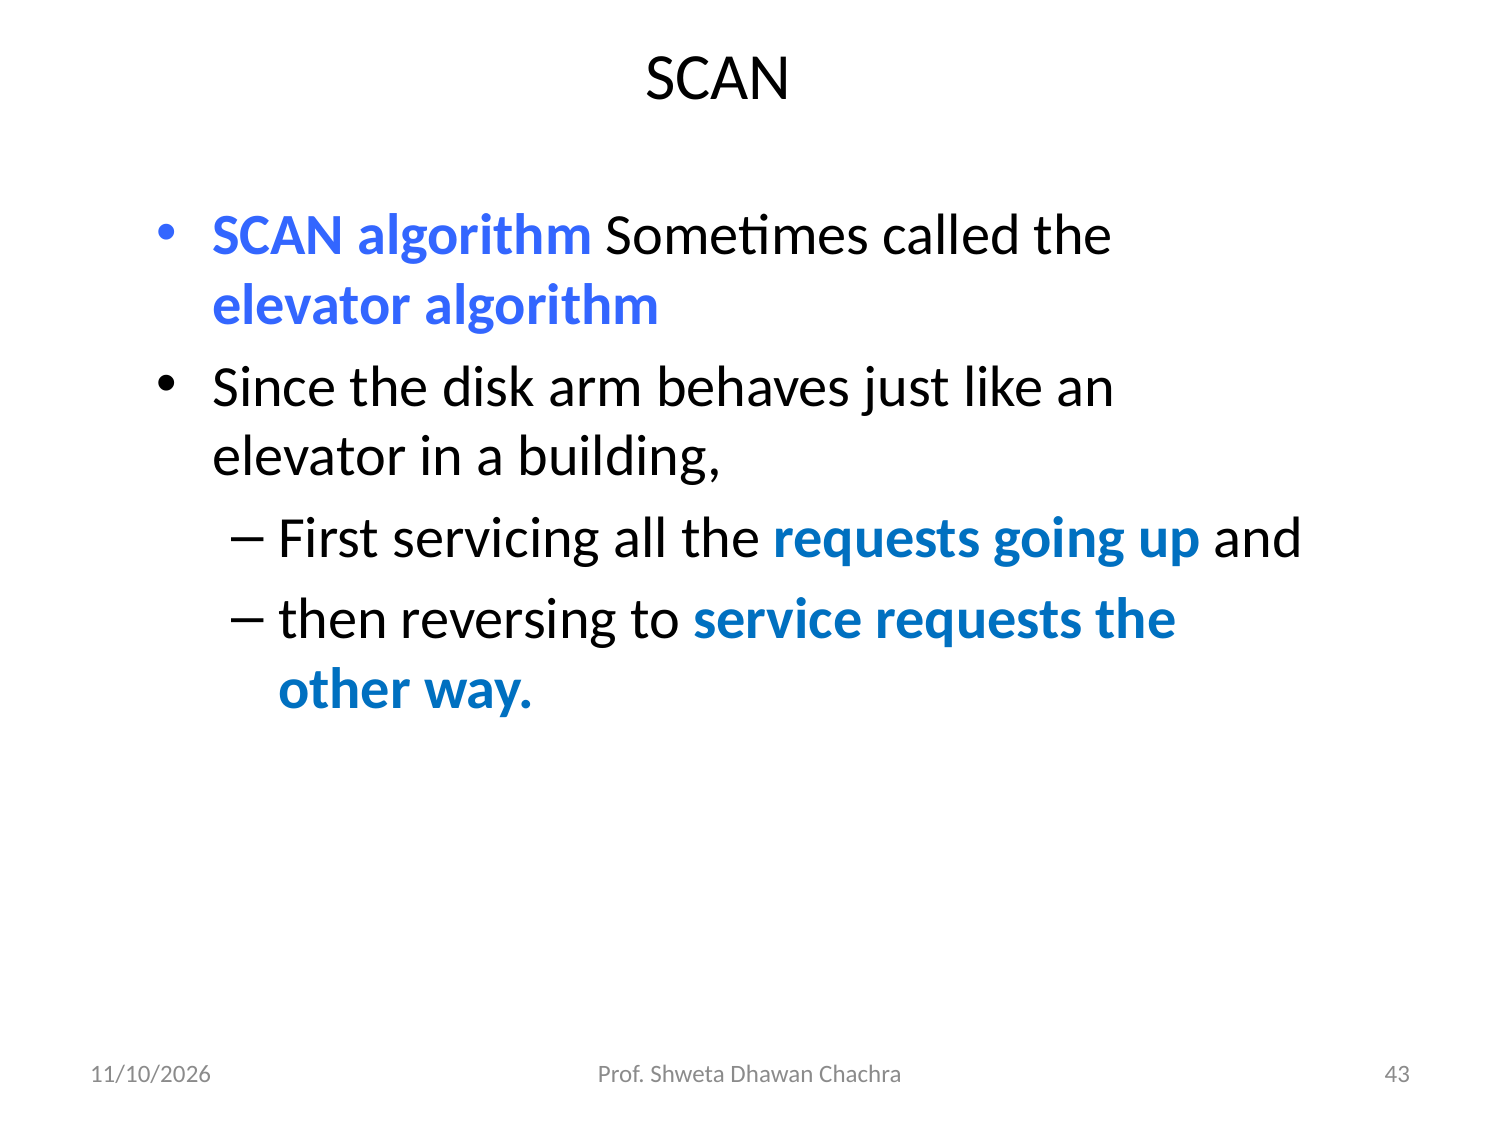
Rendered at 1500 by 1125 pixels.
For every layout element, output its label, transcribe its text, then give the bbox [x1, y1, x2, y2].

title SCAN [75, 25, 1362, 121]
footer Prof. Shweta Dhawan Chachra [512, 1042, 988, 1103]
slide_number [75, 1042, 425, 1103]
list SCAN algorithm Sometimes called the elevator algorithm Since the disk arm behaves just like an elevator in a building, First servicing all the requests going up and then reversing to service requests the other way. [141, 188, 1324, 932]
slide_number 43 [1074, 1042, 1425, 1103]
